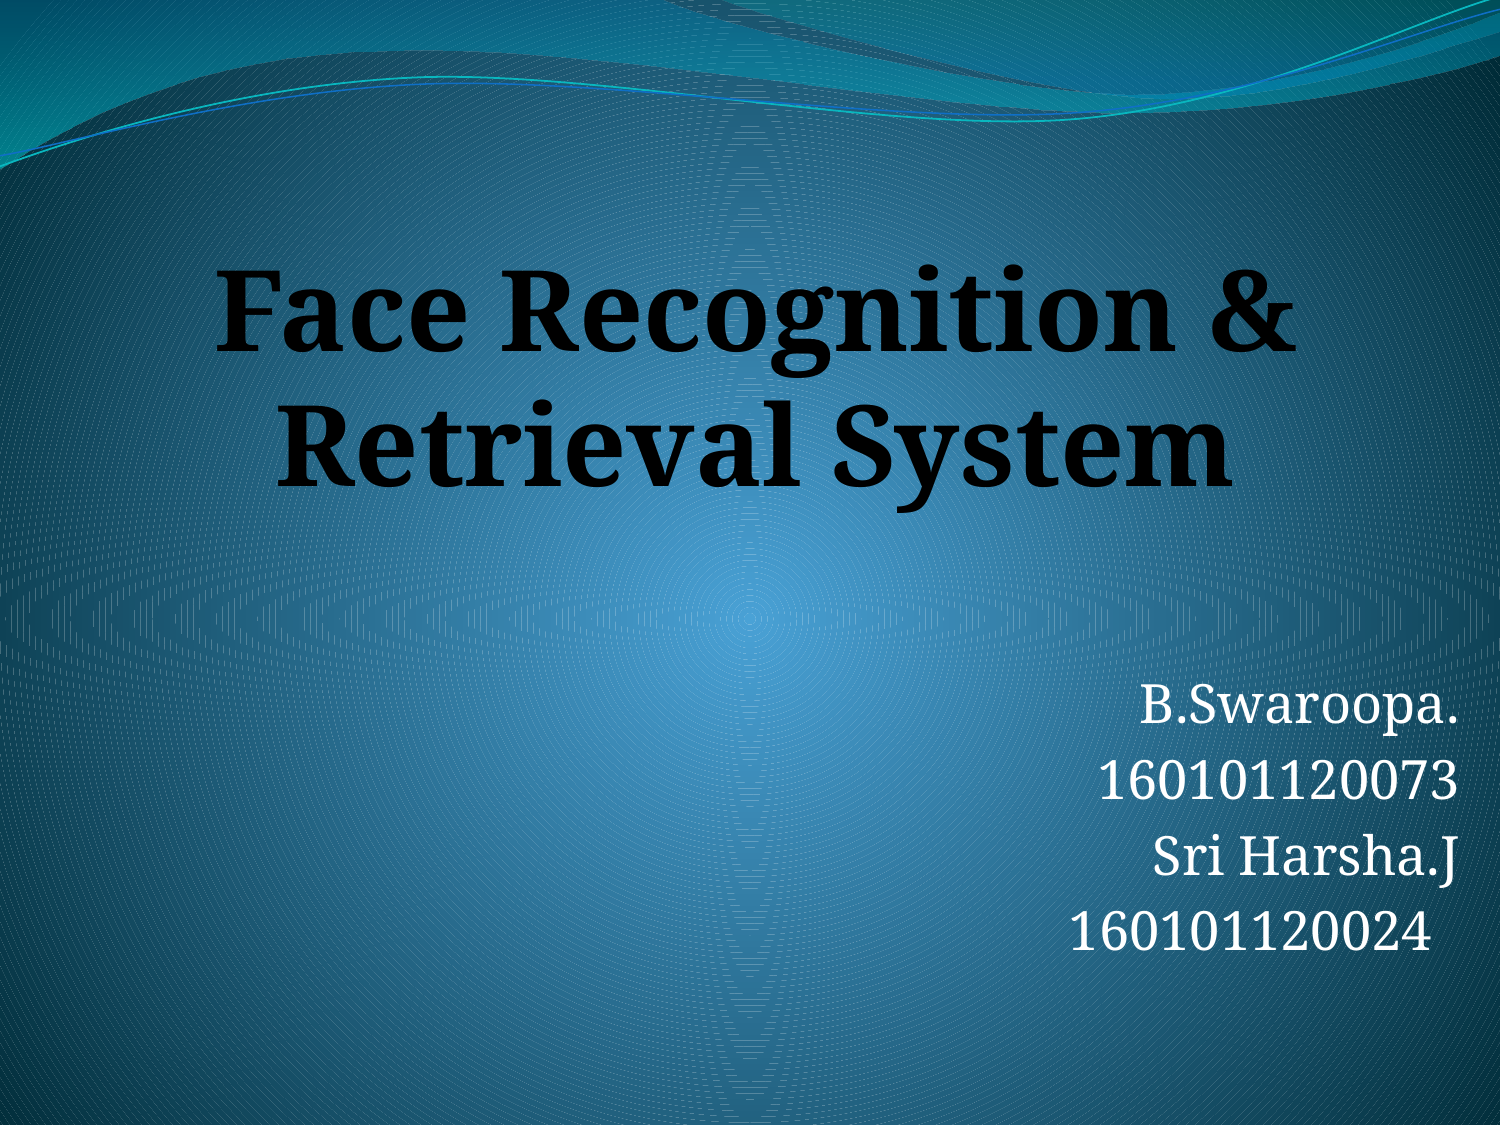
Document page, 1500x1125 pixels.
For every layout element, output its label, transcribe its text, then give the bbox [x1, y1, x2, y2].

text_box Face Recognition & Retrieval System [76, 231, 1436, 517]
subtitle B.Swaroopa. 160101120073 Sri Harsha.J 160101120024 [879, 586, 1471, 1012]
